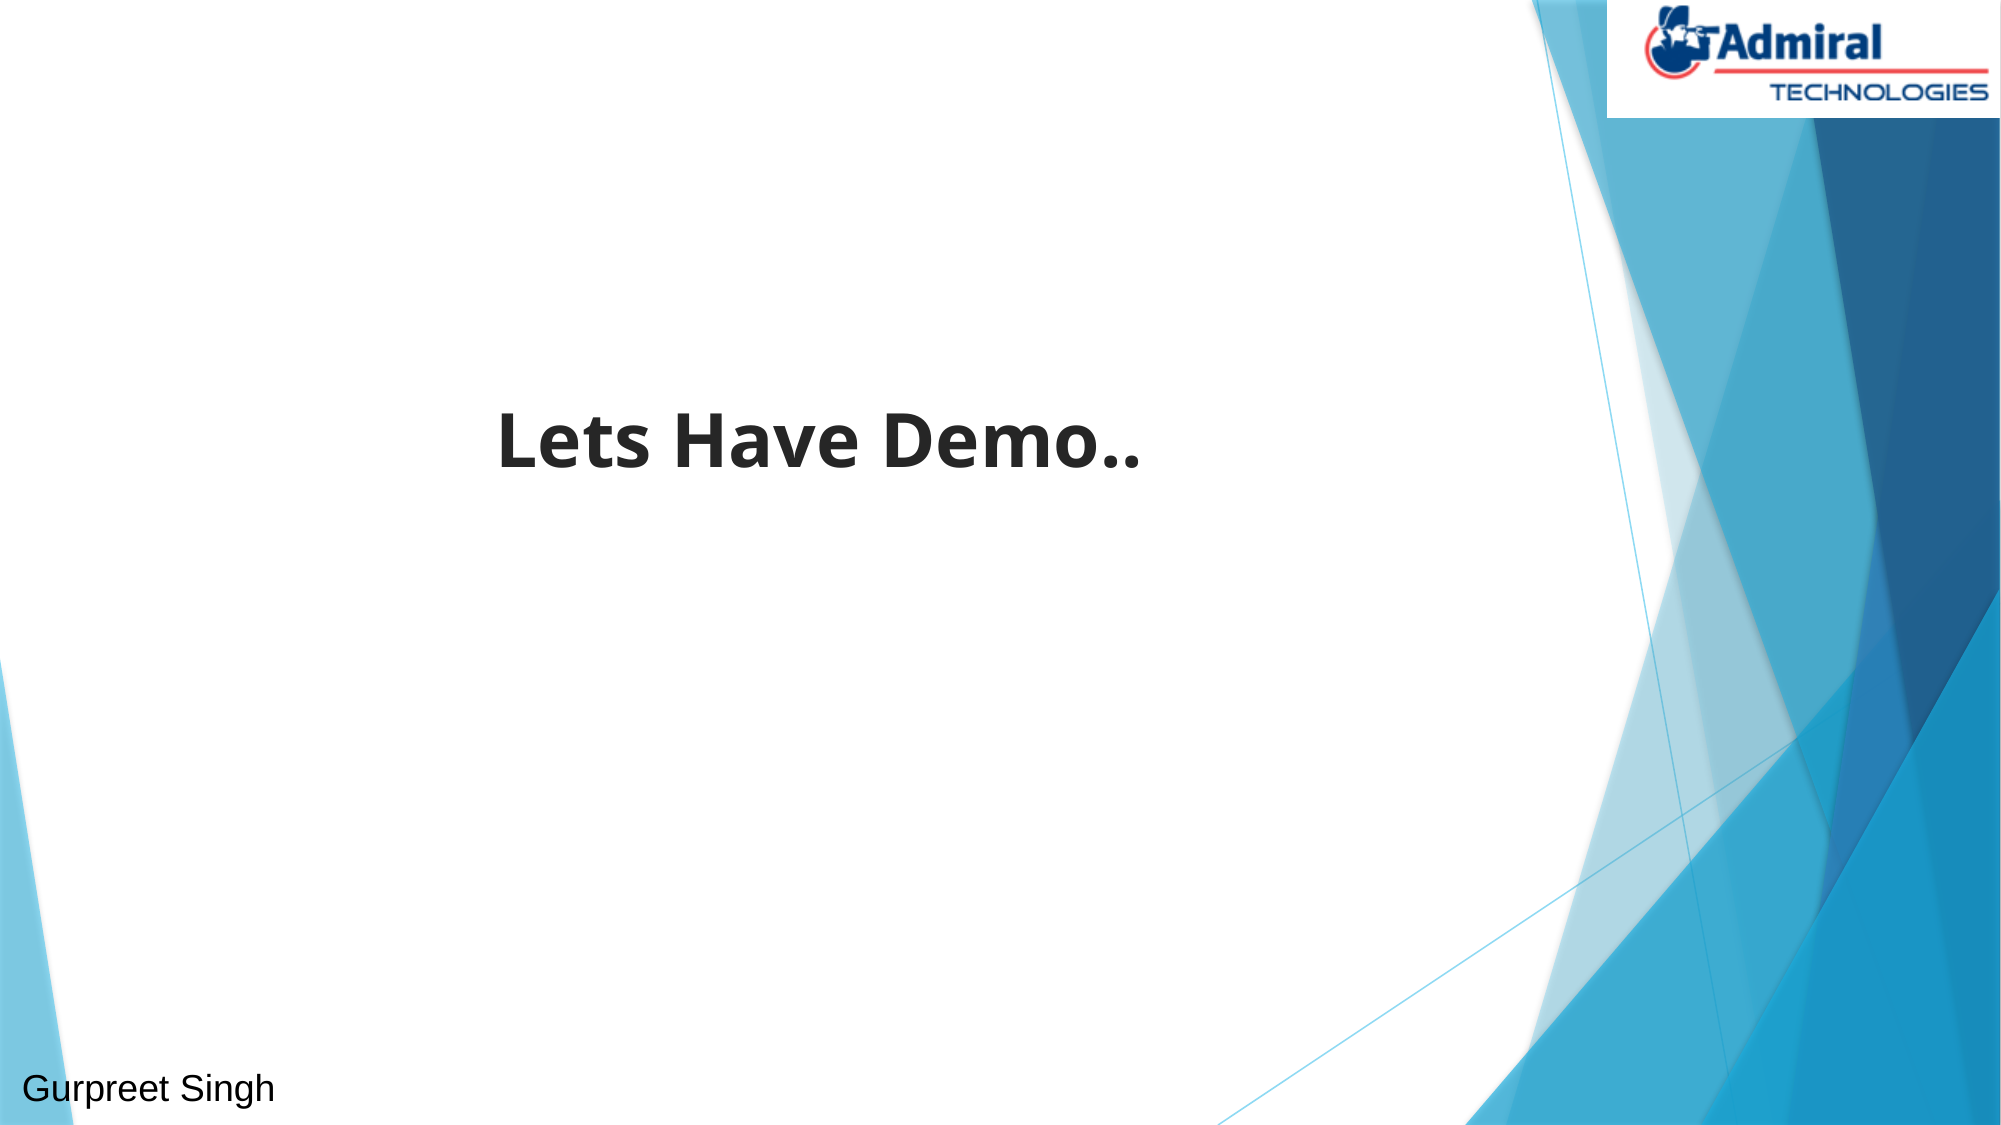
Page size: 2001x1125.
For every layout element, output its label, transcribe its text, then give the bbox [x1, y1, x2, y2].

picture [1606, 0, 2000, 119]
text_box Gurpreet Singh [7, 1057, 291, 1117]
title Lets Have Demo.. [114, 384, 1525, 602]
